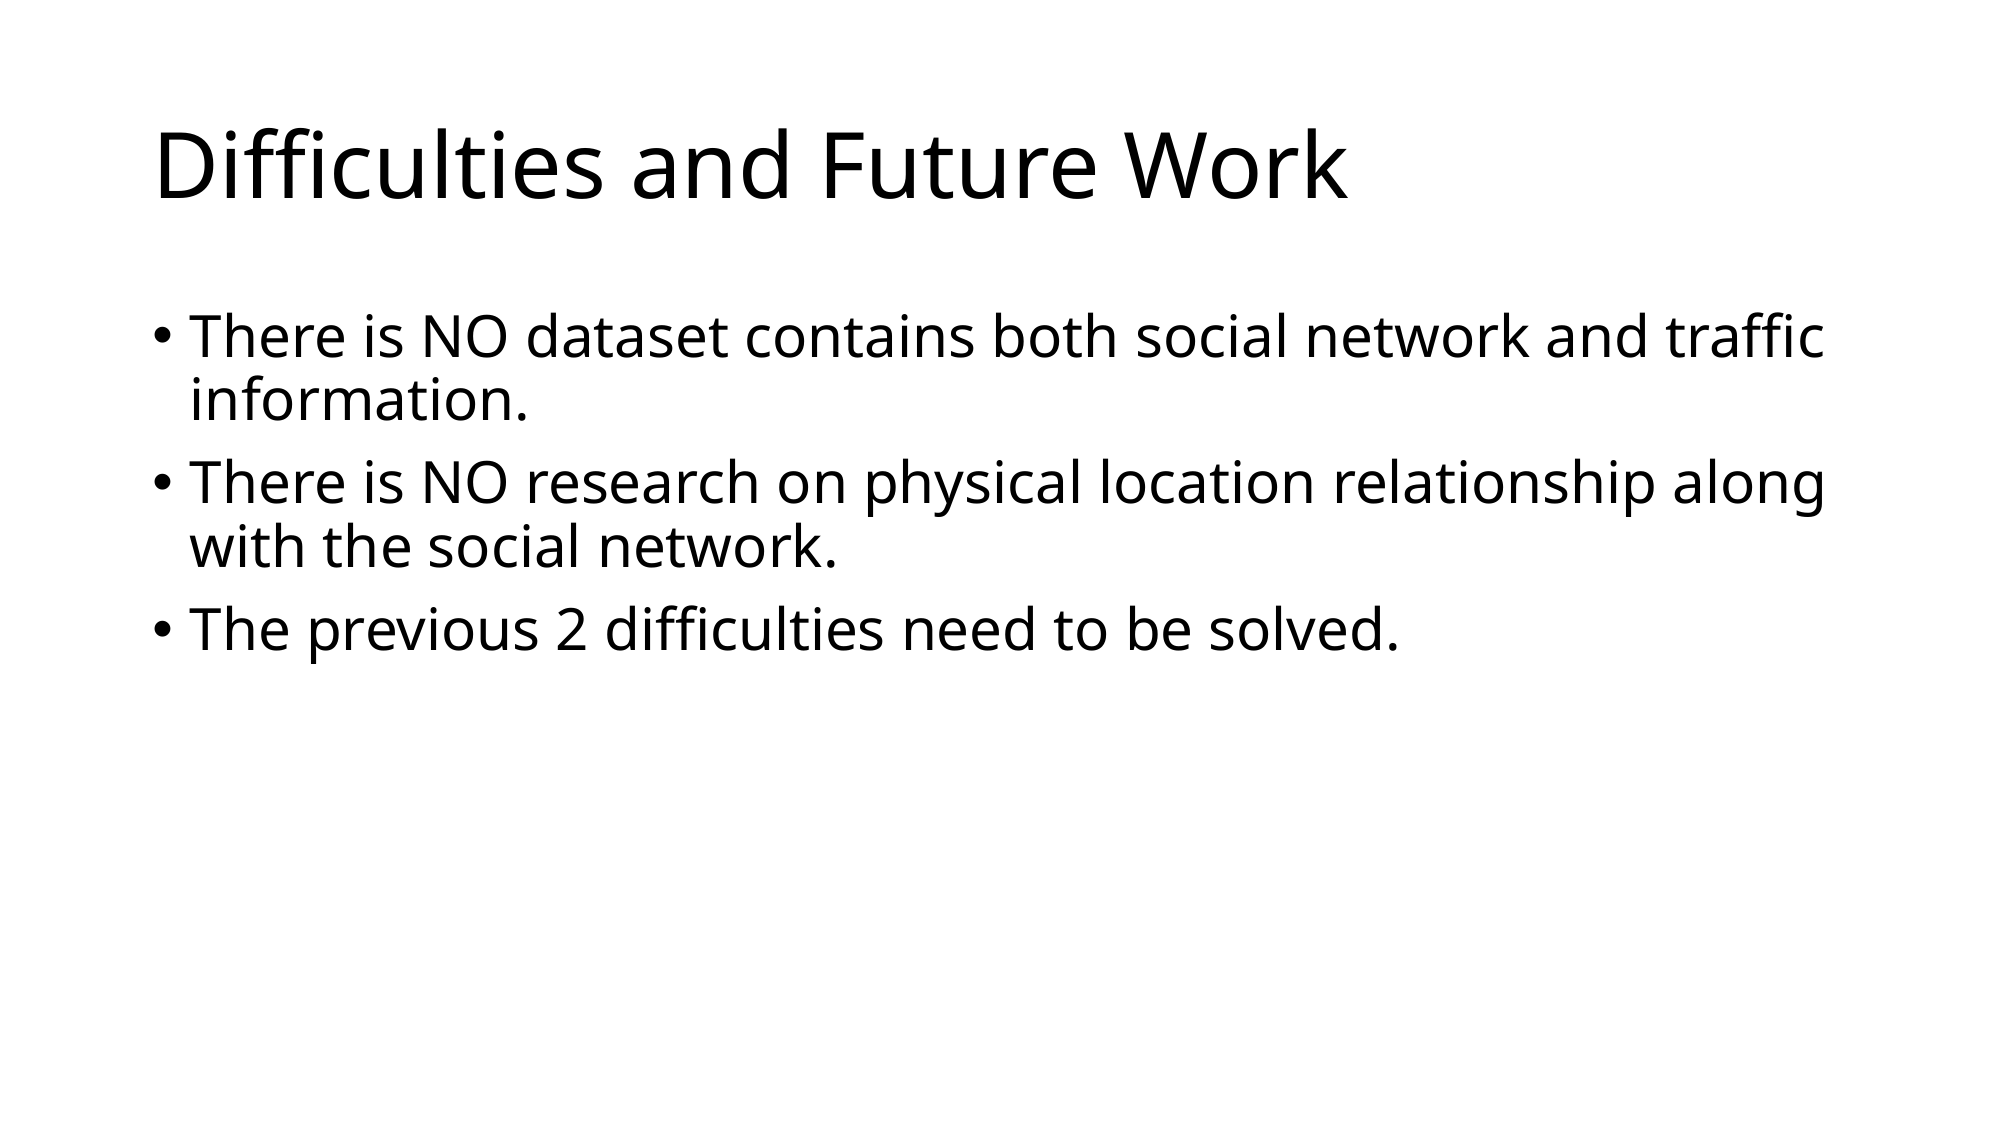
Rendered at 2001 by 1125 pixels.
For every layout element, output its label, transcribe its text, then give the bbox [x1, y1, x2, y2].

title Difficulties and Future Work [137, 59, 1863, 278]
list There is NO dataset contains both social network and traffic information. There is NO research on physical location relationship along with the social network. The previous 2 difficulties need to be solved. [137, 299, 1863, 1014]
